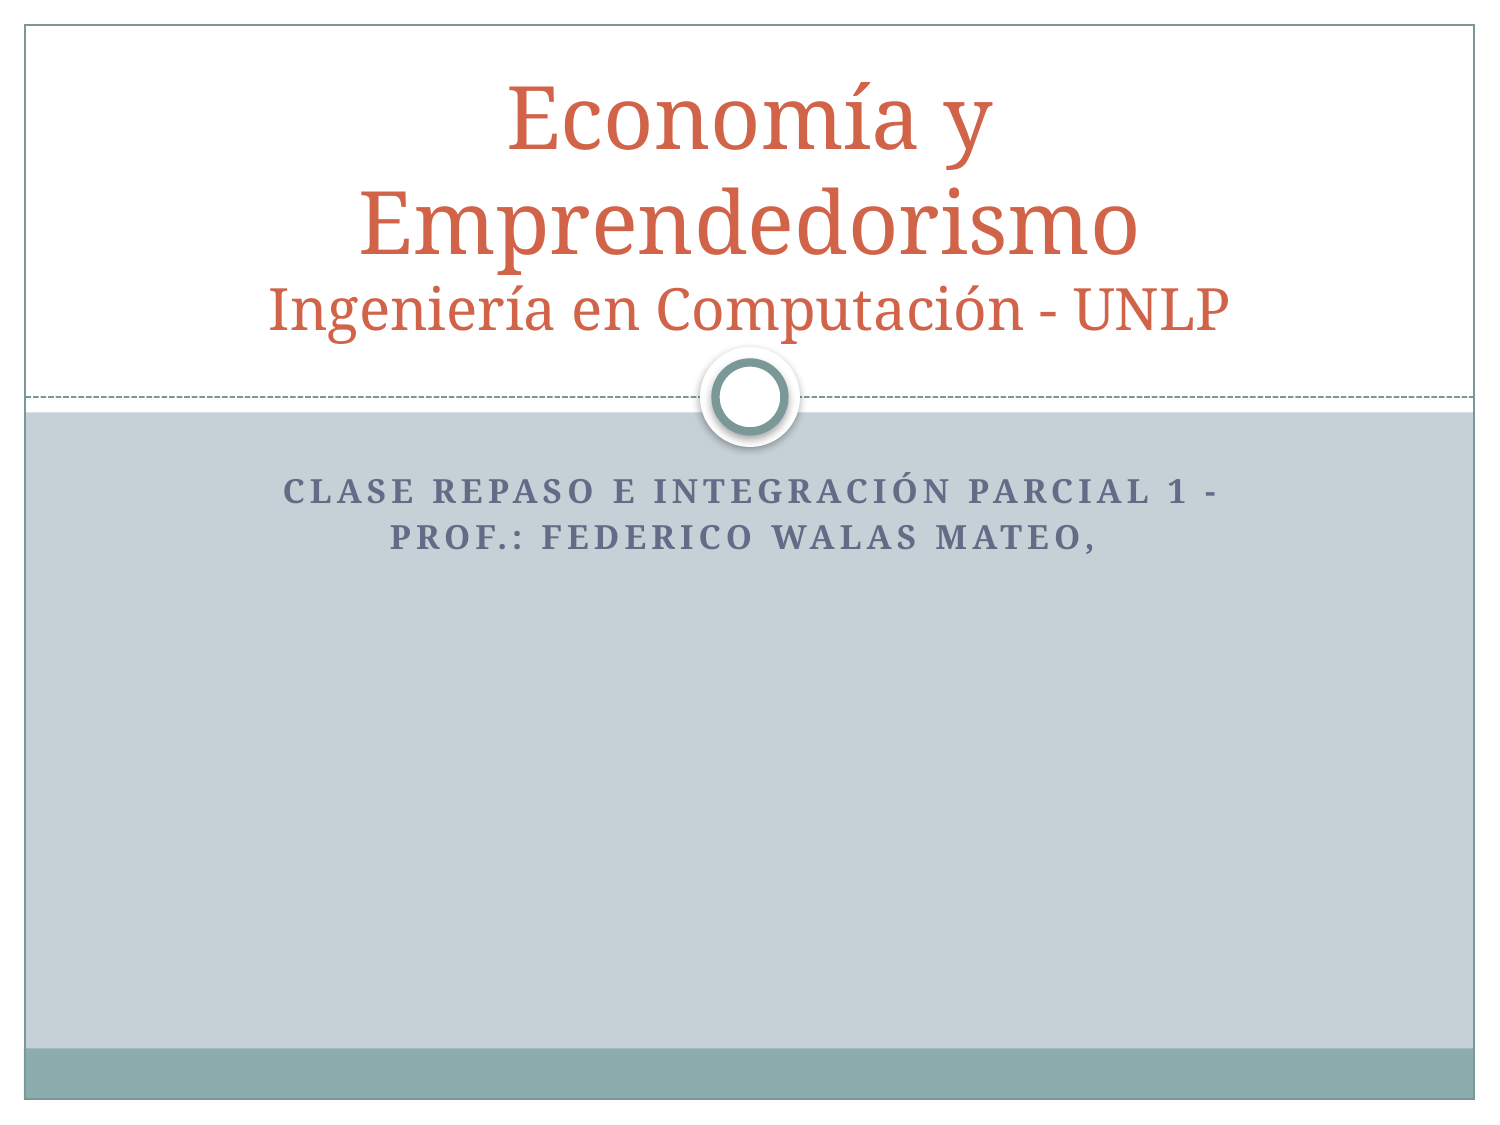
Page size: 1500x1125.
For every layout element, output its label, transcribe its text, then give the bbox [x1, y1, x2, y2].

subtitle Clase repaso e integración parcial 1 - Prof.: Federico Walas mateo, [225, 462, 1275, 750]
title Economía y Emprendedorismo Ingeniería en Computación - UNLP [112, 62, 1388, 350]
